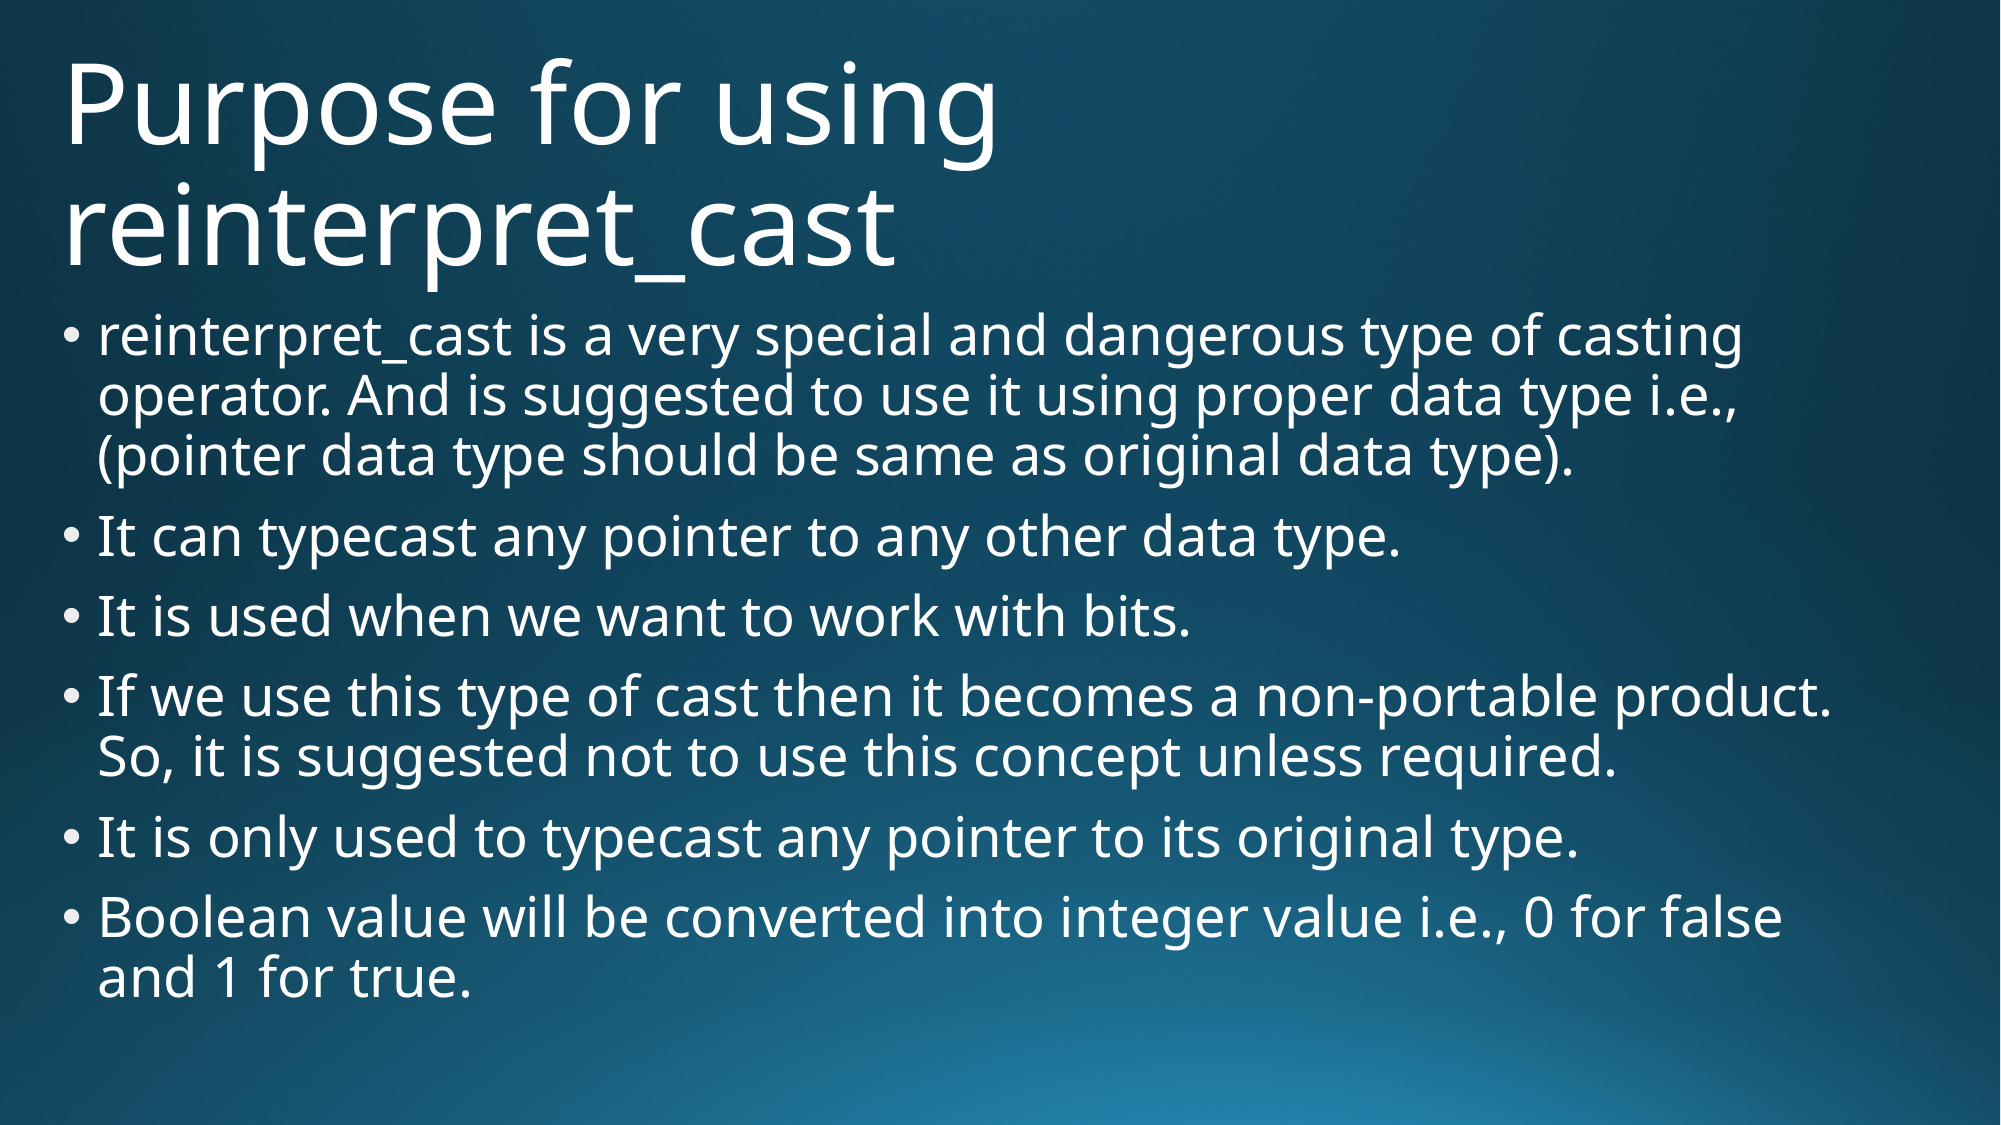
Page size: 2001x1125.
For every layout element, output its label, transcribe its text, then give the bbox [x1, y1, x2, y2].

list reinterpret_cast is a very special and dangerous type of casting operator. And is suggested to use it using proper data type i.e., (pointer data type should be same as original data type). It can typecast any pointer to any other data type. It is used when we want to work with bits. If we use this type of cast then it becomes a non-portable product. So, it is suggested not to use this concept unless required. It is only used to typecast any pointer to its original type. Boolean value will be converted into integer value i.e., 0 for false and 1 for true. [46, 299, 1863, 1066]
picture [0, 0, 2001, 1125]
title Purpose for using reinterpret_cast [46, 59, 1863, 278]
